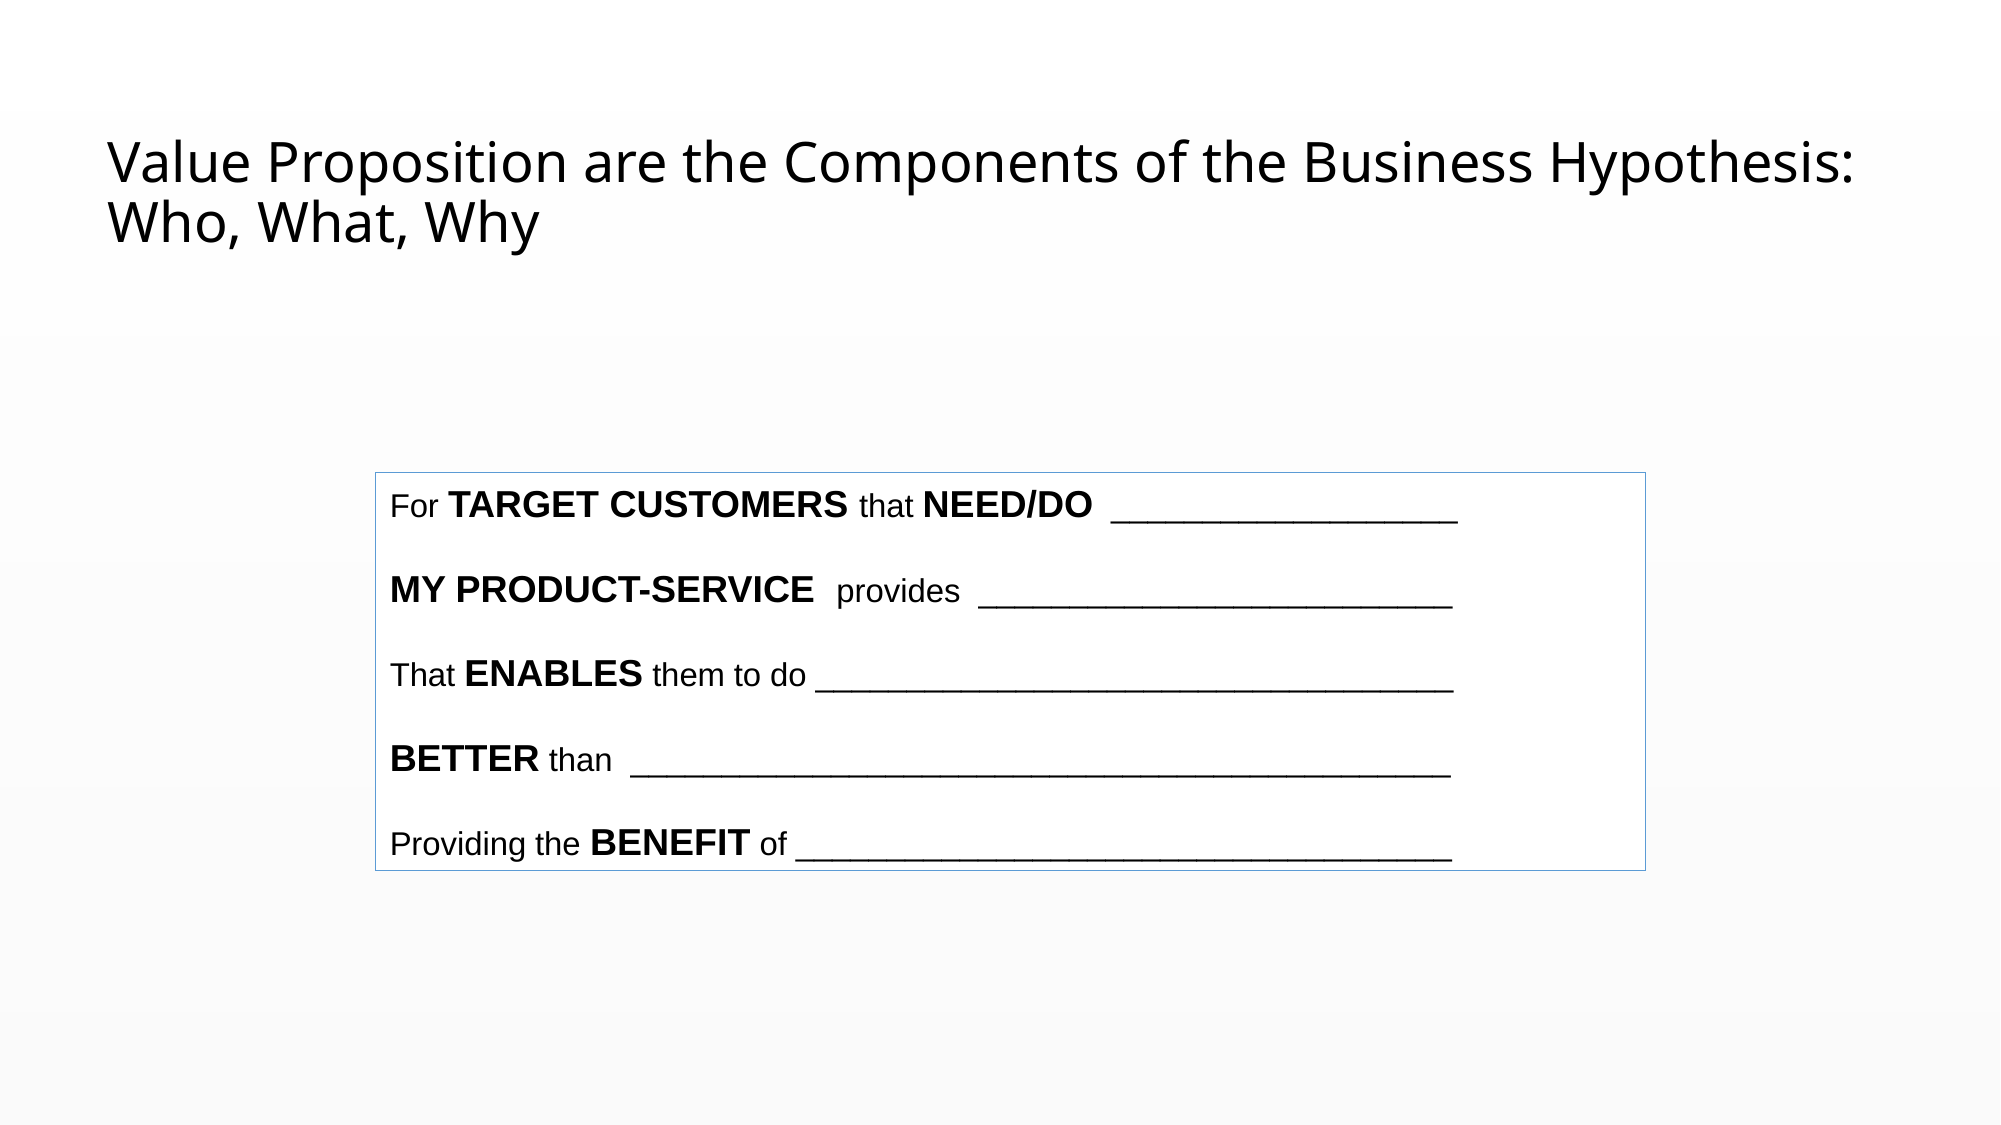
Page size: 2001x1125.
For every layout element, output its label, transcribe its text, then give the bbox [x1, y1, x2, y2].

title Value Proposition are the Components of the Business Hypothesis: Who, What, Why [92, 125, 1893, 264]
text_box For TARGET CUSTOMERS that NEED/DO ___________________ MY PRODUCT-SERVICE provides __________________________ That ENABLES them to do ___________________________________ BETTER than _____________________________________________ Providing the BENEFIT of ____________________________________ [375, 472, 1646, 871]
